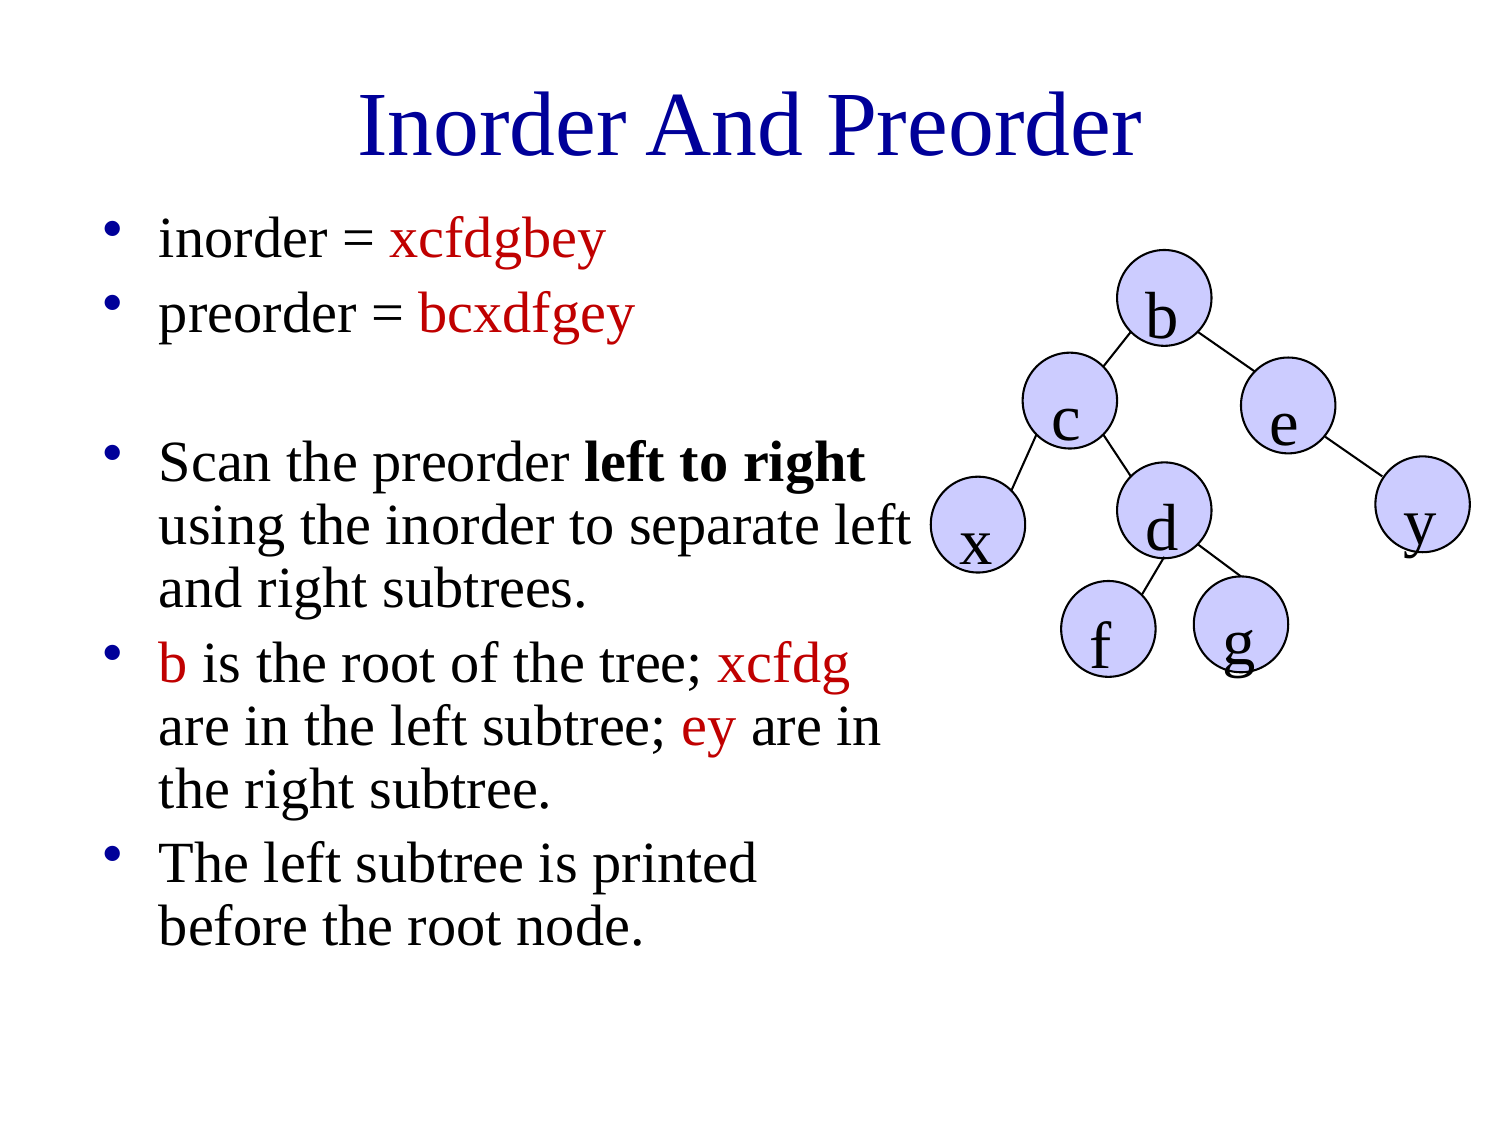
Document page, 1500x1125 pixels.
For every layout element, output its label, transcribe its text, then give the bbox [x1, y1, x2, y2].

title Inorder And Preorder [112, 24, 1388, 213]
list inorder = xcfdgbey preorder = bcxdfgey Scan the preorder left to right using the inorder to separate left and right subtrees. b is the root of the tree; xcfdg are in the left subtree; ey are in the right subtree. The left subtree is printed before the root node. [87, 200, 931, 1013]
text_box y [1375, 456, 1470, 553]
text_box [1325, 436, 1383, 477]
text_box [930, 249, 1336, 677]
